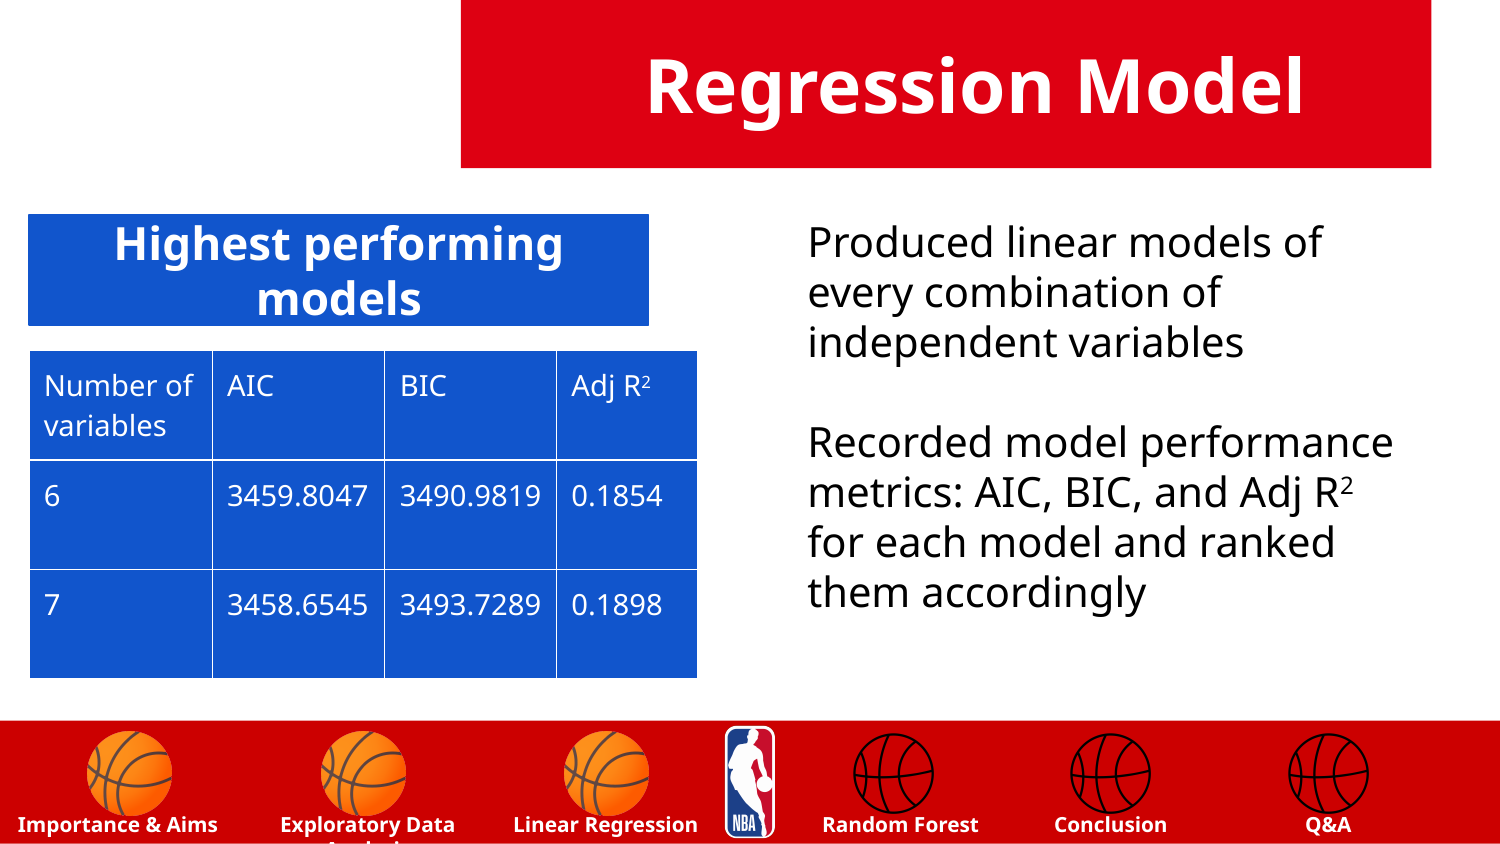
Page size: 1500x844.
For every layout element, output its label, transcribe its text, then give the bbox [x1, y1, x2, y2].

text_box Conclusion [966, 797, 1184, 834]
table_header AIC [213, 351, 384, 459]
table_header Number of variables [30, 351, 212, 459]
table_cell 0.1898 [557, 570, 697, 678]
picture [1286, 731, 1371, 816]
table_cell 3459.8047 [213, 461, 384, 569]
text_box Importance & Aims [0, 797, 265, 834]
picture [851, 731, 936, 816]
picture [564, 731, 649, 816]
text_box Exploratory Data Analysis [265, 797, 461, 834]
text_box [460, 0, 1432, 169]
picture [721, 720, 778, 844]
table_cell 3493.7289 [385, 570, 556, 678]
table_cell 6 [30, 461, 212, 569]
table_cell 3458.6545 [213, 570, 384, 678]
table_header BIC [385, 351, 556, 459]
text_box Regression Model [520, 24, 1432, 201]
text_box Linear Regression [461, 797, 716, 834]
table_cell 0.1854 [557, 461, 697, 569]
picture [1068, 731, 1154, 816]
text_box Q&A [1184, 797, 1473, 834]
text_box [0, 834, 716, 844]
picture [320, 731, 406, 816]
table_cell 3490.9819 [385, 461, 556, 569]
table_header Adj R2 [557, 351, 697, 459]
picture [86, 731, 172, 816]
text_box Random Forest [783, 797, 966, 834]
text_box [780, 720, 1500, 844]
text_box Produced linear models of every combination of independent variables Recorded model performance metrics: AIC, BIC, and Adj R2 for each model and ranked them accordingly [792, 201, 1430, 392]
table_cell 7 [30, 570, 212, 678]
text_box [0, 720, 719, 797]
text_box Highest performing models [28, 214, 649, 325]
